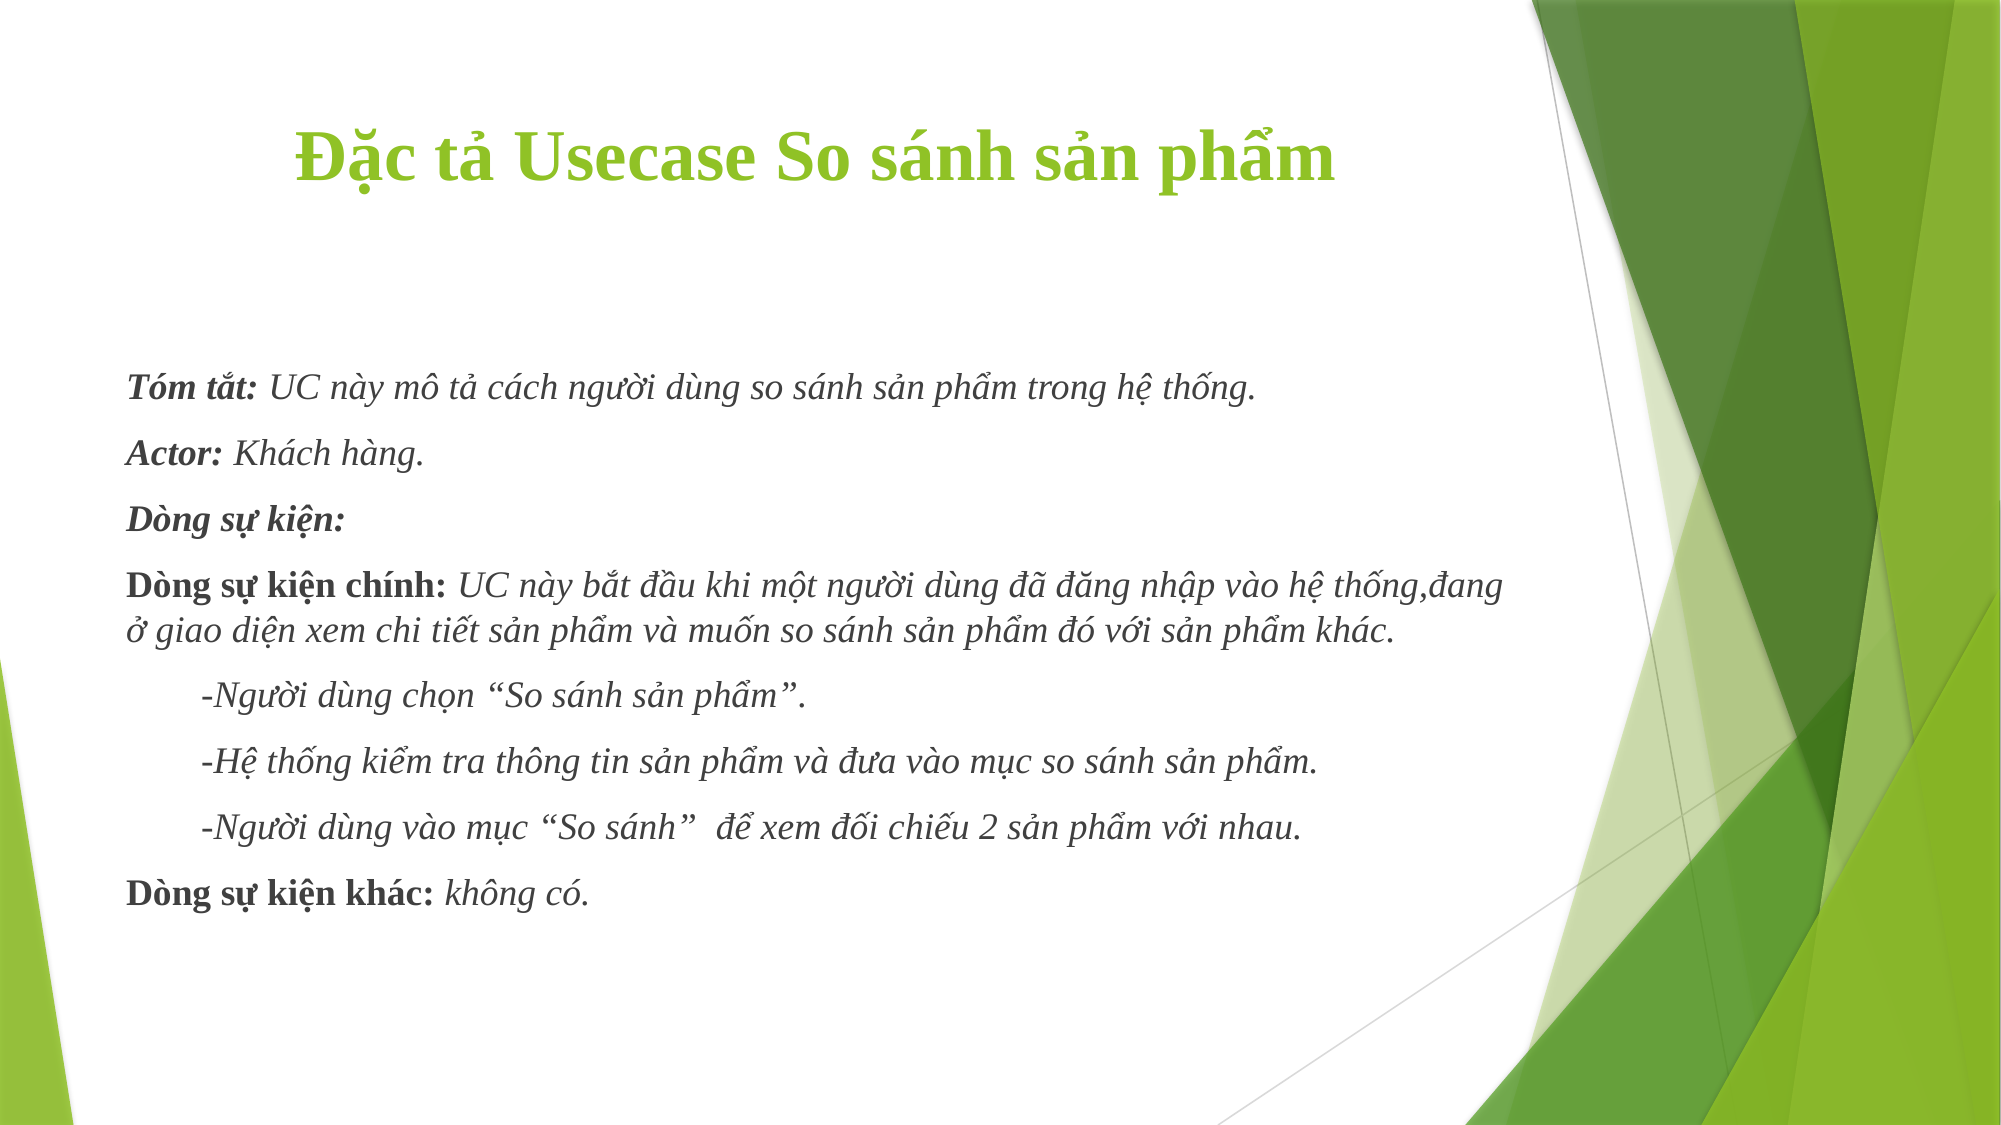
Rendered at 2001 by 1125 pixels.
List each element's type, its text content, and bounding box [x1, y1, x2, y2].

title Đặc tả Usecase So sánh sản phẩm [111, 99, 1522, 317]
list Tóm tắt: UC này mô tả cách người dùng so sánh sản phẩm trong hệ thống. Actor: Khách hàng. Dòng sự kiện: Dòng sự kiện chính: UC này bắt đầu khi một người dùng đã đăng nhập vào hệ thống,đang ở giao diện xem chi tiết sản phẩm và muốn so sánh sản phẩm đó với sản phẩm khác. -Người dùng chọn “So sánh sản phẩm”. -Hệ thống kiểm tra thông tin sản phẩm và đưa vào mục so sánh sản phẩm. -Người dùng vào mục “So sánh” để xem đối chiếu 2 sản phẩm với nhau. Dòng sự kiện khác: không có. [111, 354, 1522, 992]
